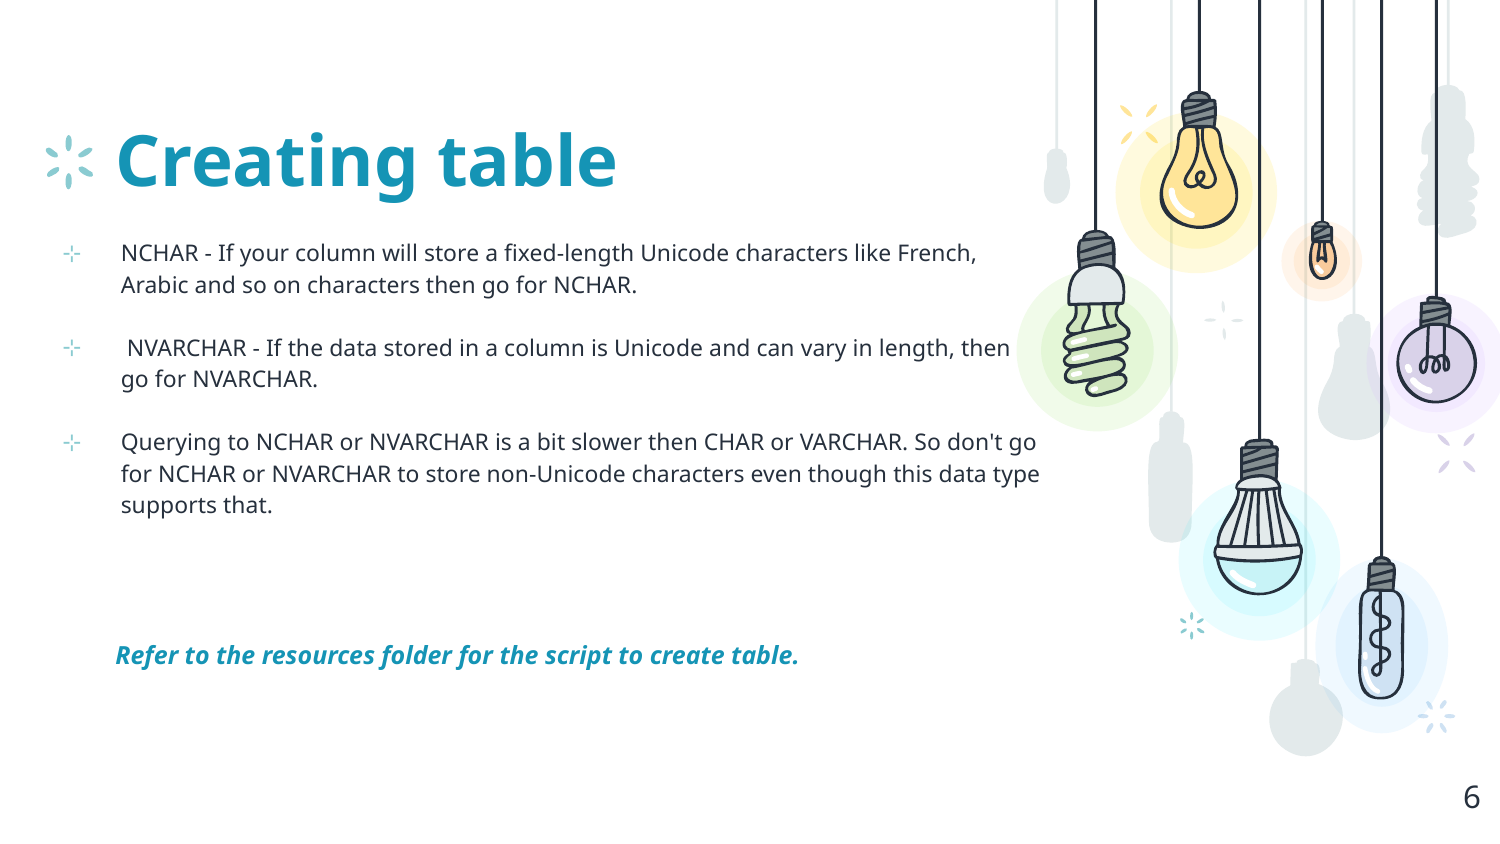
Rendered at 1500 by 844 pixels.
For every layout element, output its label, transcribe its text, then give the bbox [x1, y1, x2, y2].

slide_number 6 [1426, 766, 1482, 832]
list Refer to the resources folder for the script to create table. [115, 634, 1044, 743]
list NCHAR - If your column will store a fixed-length Unicode characters like French, Arabic and so on characters then go for NCHAR. NVARCHAR - If the data stored in a column is Unicode and can vary in length, then go for NVARCHAR. Querying to NCHAR or NVARCHAR is a bit slower then CHAR or VARCHAR. So don't go for NCHAR or NVARCHAR to store non-Unicode characters even though this data type supports that. [45, 234, 1044, 731]
title Creating table [115, 124, 1044, 203]
